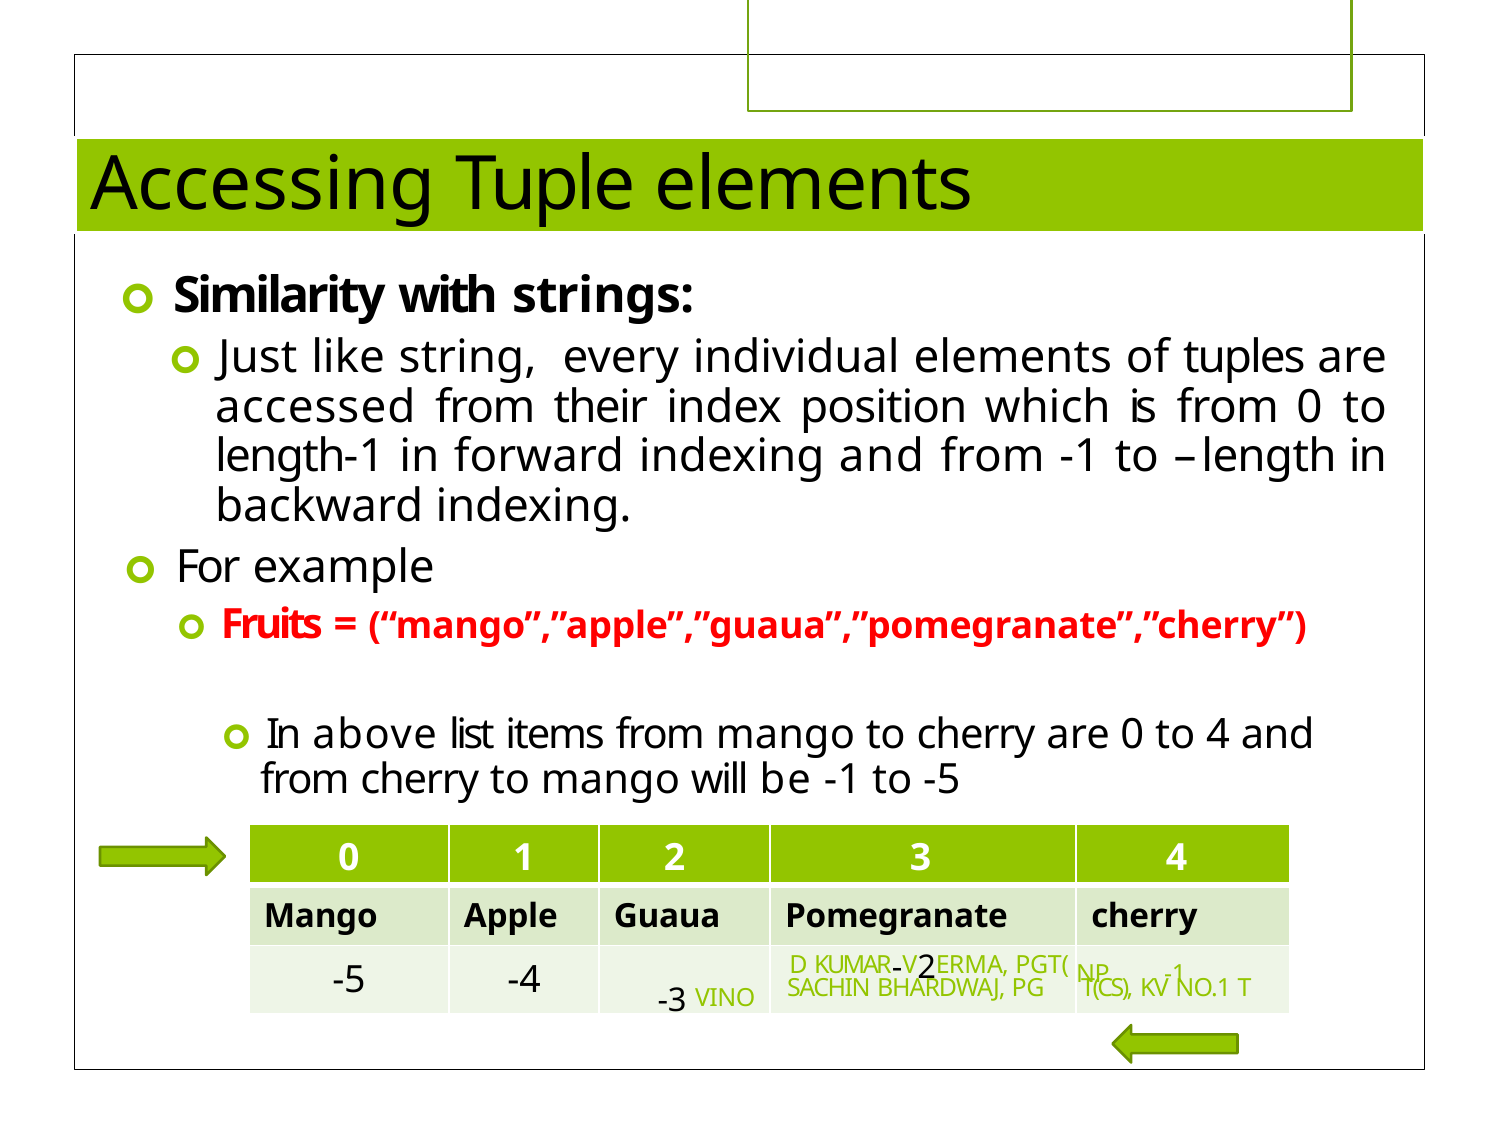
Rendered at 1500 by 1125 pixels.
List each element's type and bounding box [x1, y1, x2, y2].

text_box [98, 836, 1239, 1064]
text_box [74, 0, 1425, 1070]
